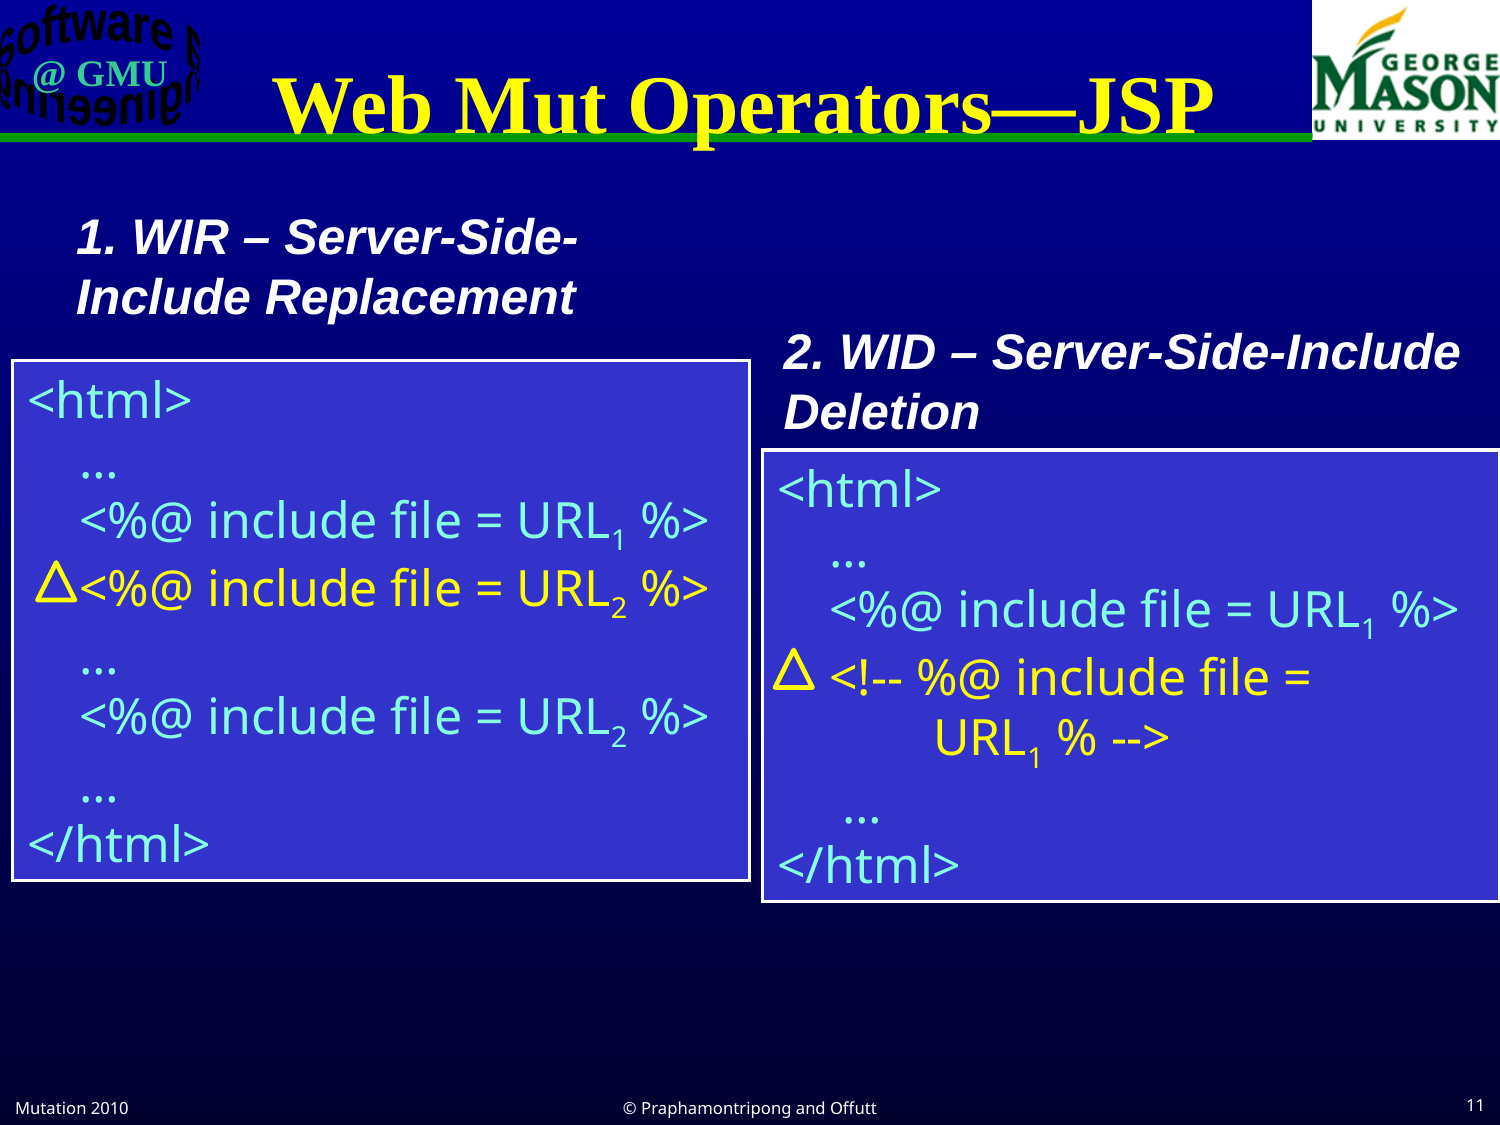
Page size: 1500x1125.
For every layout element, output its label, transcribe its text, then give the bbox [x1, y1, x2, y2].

title Web Mut Operators—JSP [162, 0, 1326, 201]
text_box <html> … <%@ include file = URL1 %> <!-- %@ include file = URL1 % --> … </html> [762, 449, 1500, 902]
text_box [12, 196, 751, 861]
text_box 2. WID – Server-Side-Include Deletion [768, 312, 1494, 448]
text_box [774, 650, 813, 688]
picture [1326, 0, 1500, 140]
slide_number 11 [1187, 1074, 1500, 1125]
slide_number Mutation 2010 [0, 1074, 313, 1125]
footer © Praphamontripong and Offutt [512, 1074, 988, 1125]
